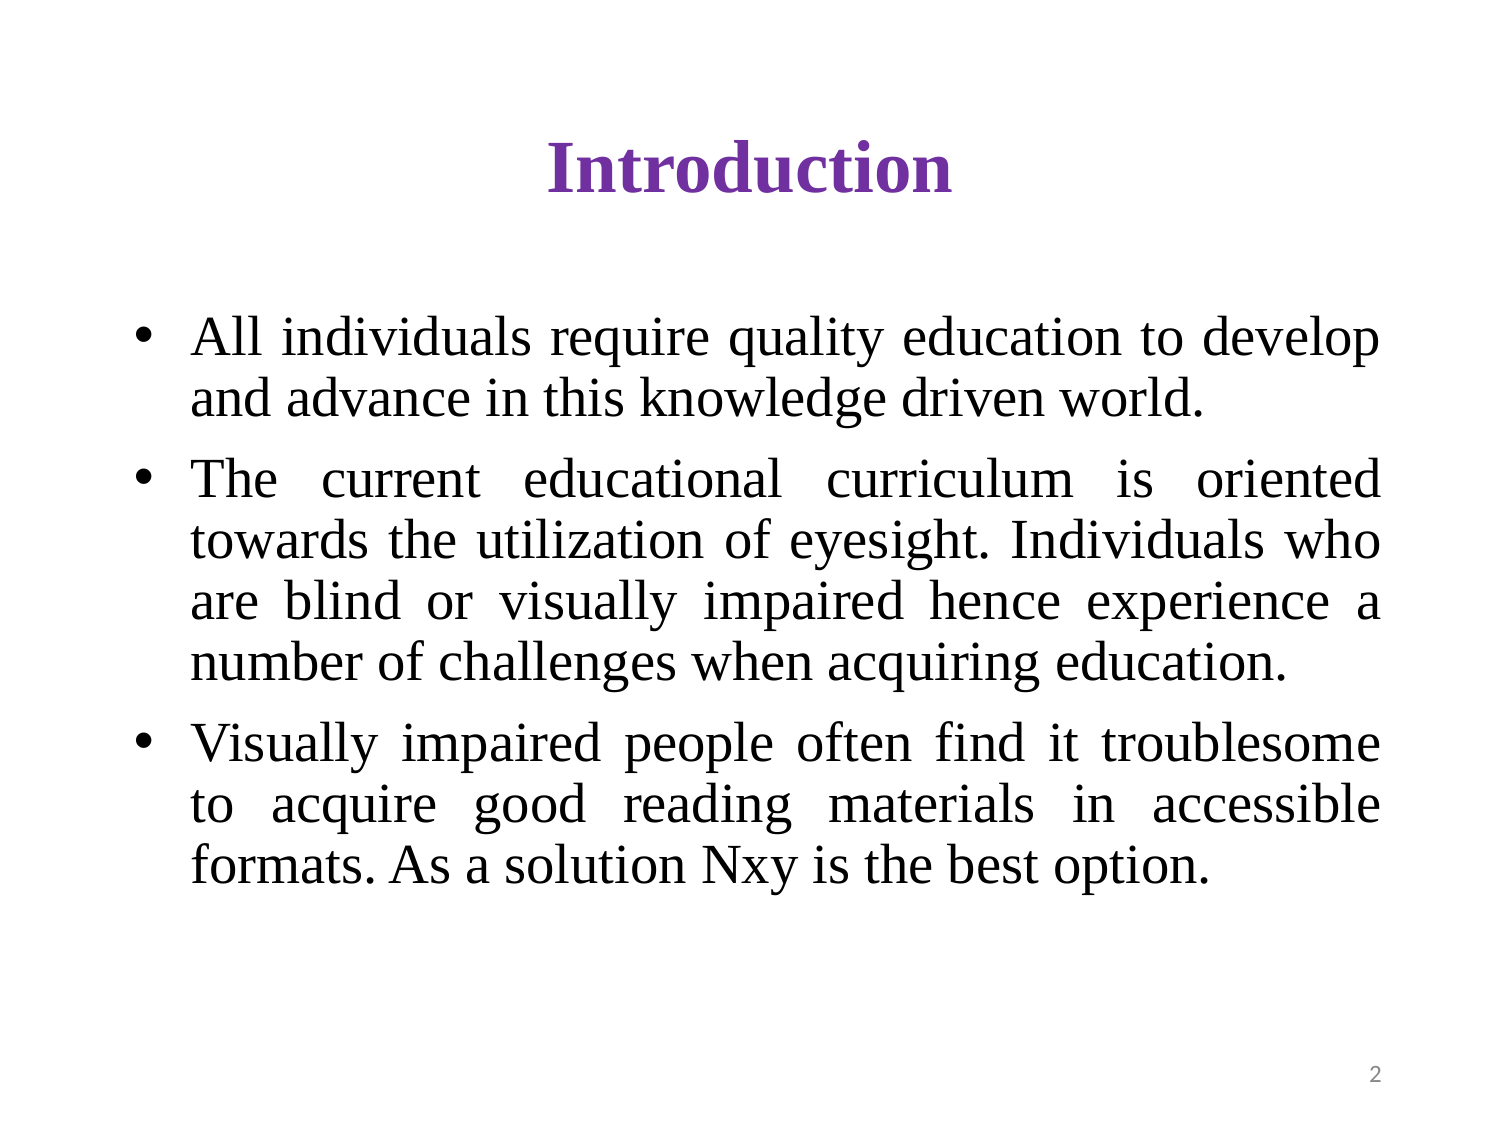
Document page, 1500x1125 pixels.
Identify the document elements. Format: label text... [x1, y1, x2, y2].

list All individuals require quality education to develop and advance in this knowledge driven world. The current educational curriculum is oriented towards the utilization of eyesight. Individuals who are blind or visually impaired hence experience a number of challenges when acquiring education. Visually impaired people often find it troublesome to acquire good reading materials in accessible formats. As a solution Nxy is the best option. [103, 299, 1397, 1014]
title Introduction [103, 59, 1397, 278]
slide_number 2 [1059, 1042, 1397, 1103]
